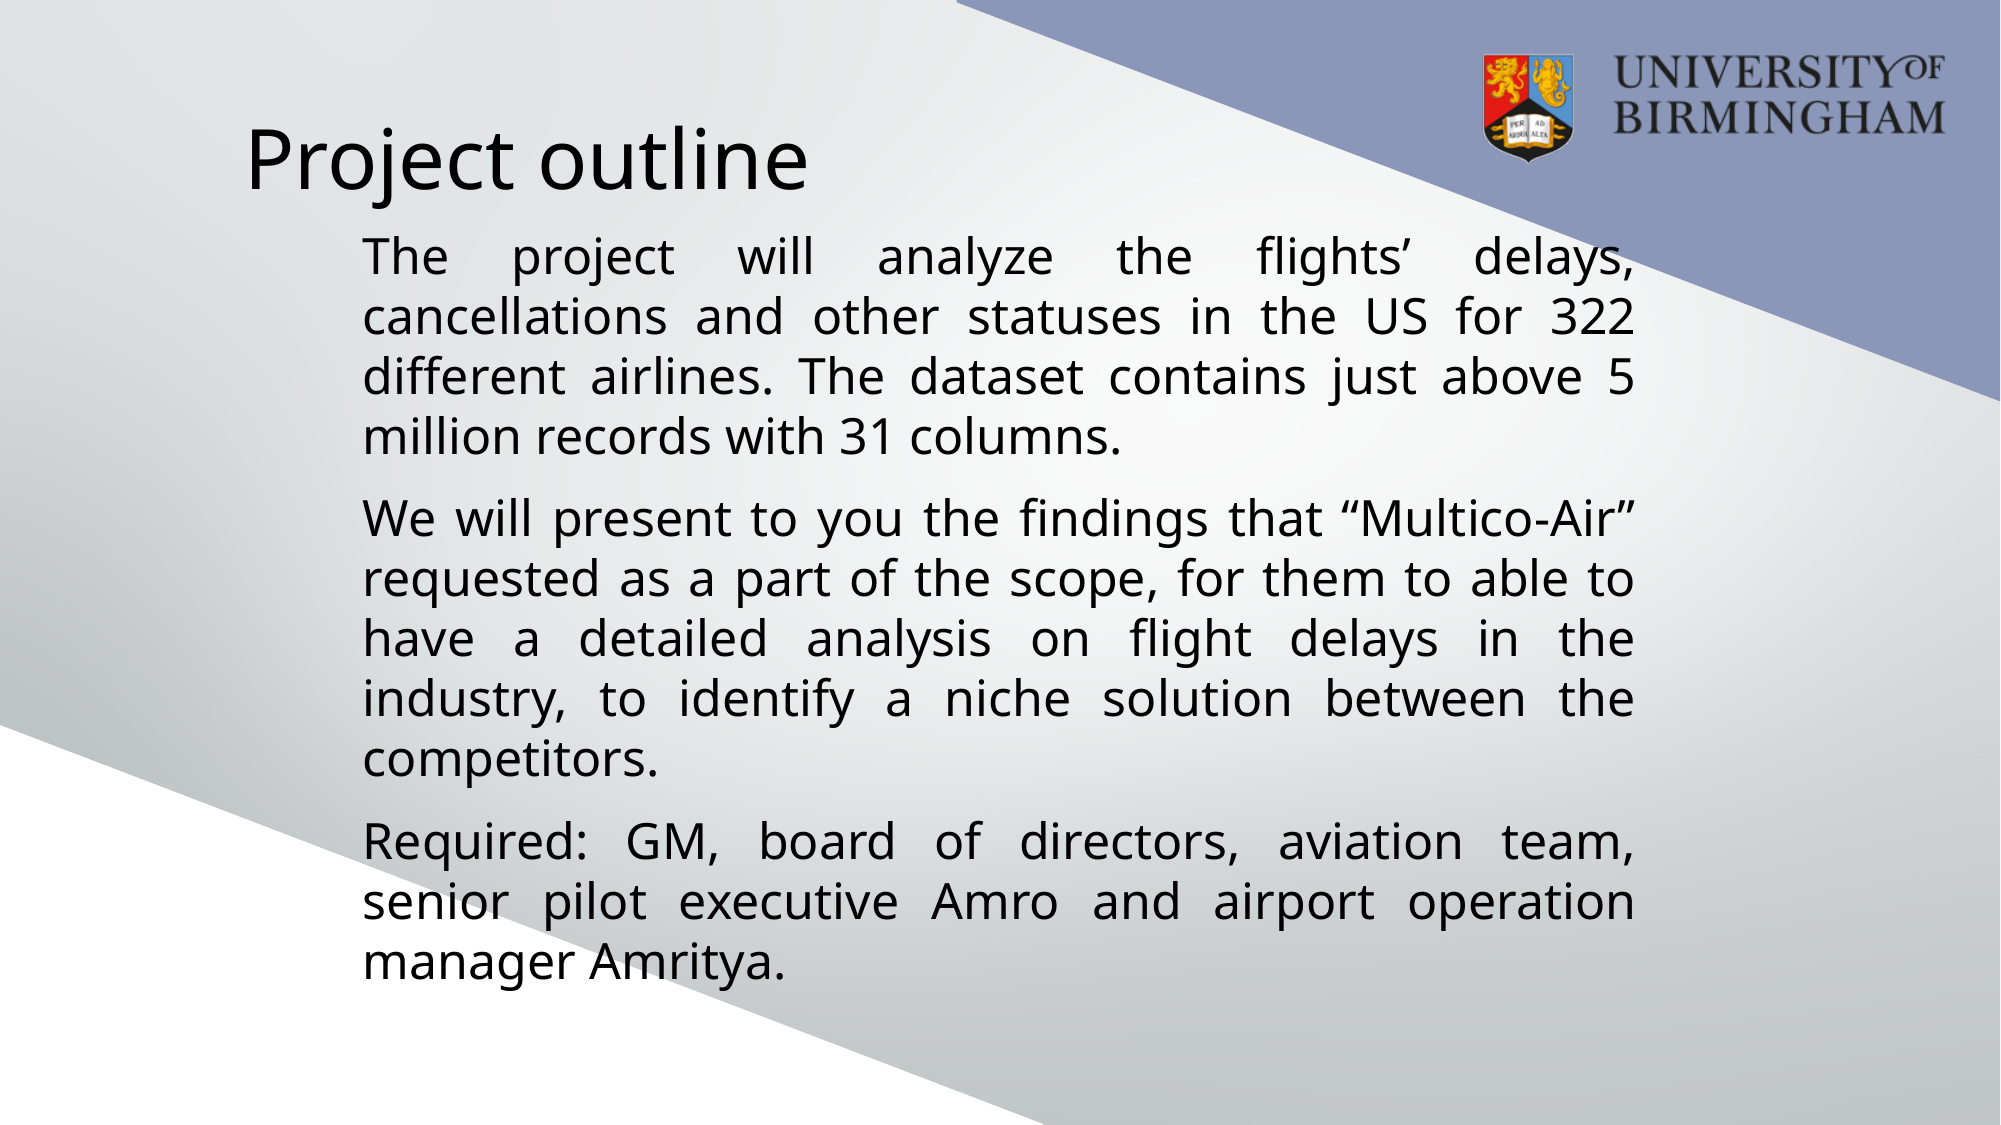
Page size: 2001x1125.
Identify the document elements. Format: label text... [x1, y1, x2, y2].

picture [1462, 24, 1967, 176]
list The project will analyze the flights’ delays, cancellations and other statuses in the US for 322 different airlines. The dataset contains just above 5 million records with 31 columns. We will present to you the findings that “Multico-Air” requested as a part of the scope, for them to able to have a detailed analysis on flight delays in the industry, to identify a niche solution between the competitors. Required: GM, board of directors, aviation team, senior pilot executive Amro and airport operation manager Amritya. [348, 244, 1652, 970]
title Project outline [0, 80, 1118, 231]
